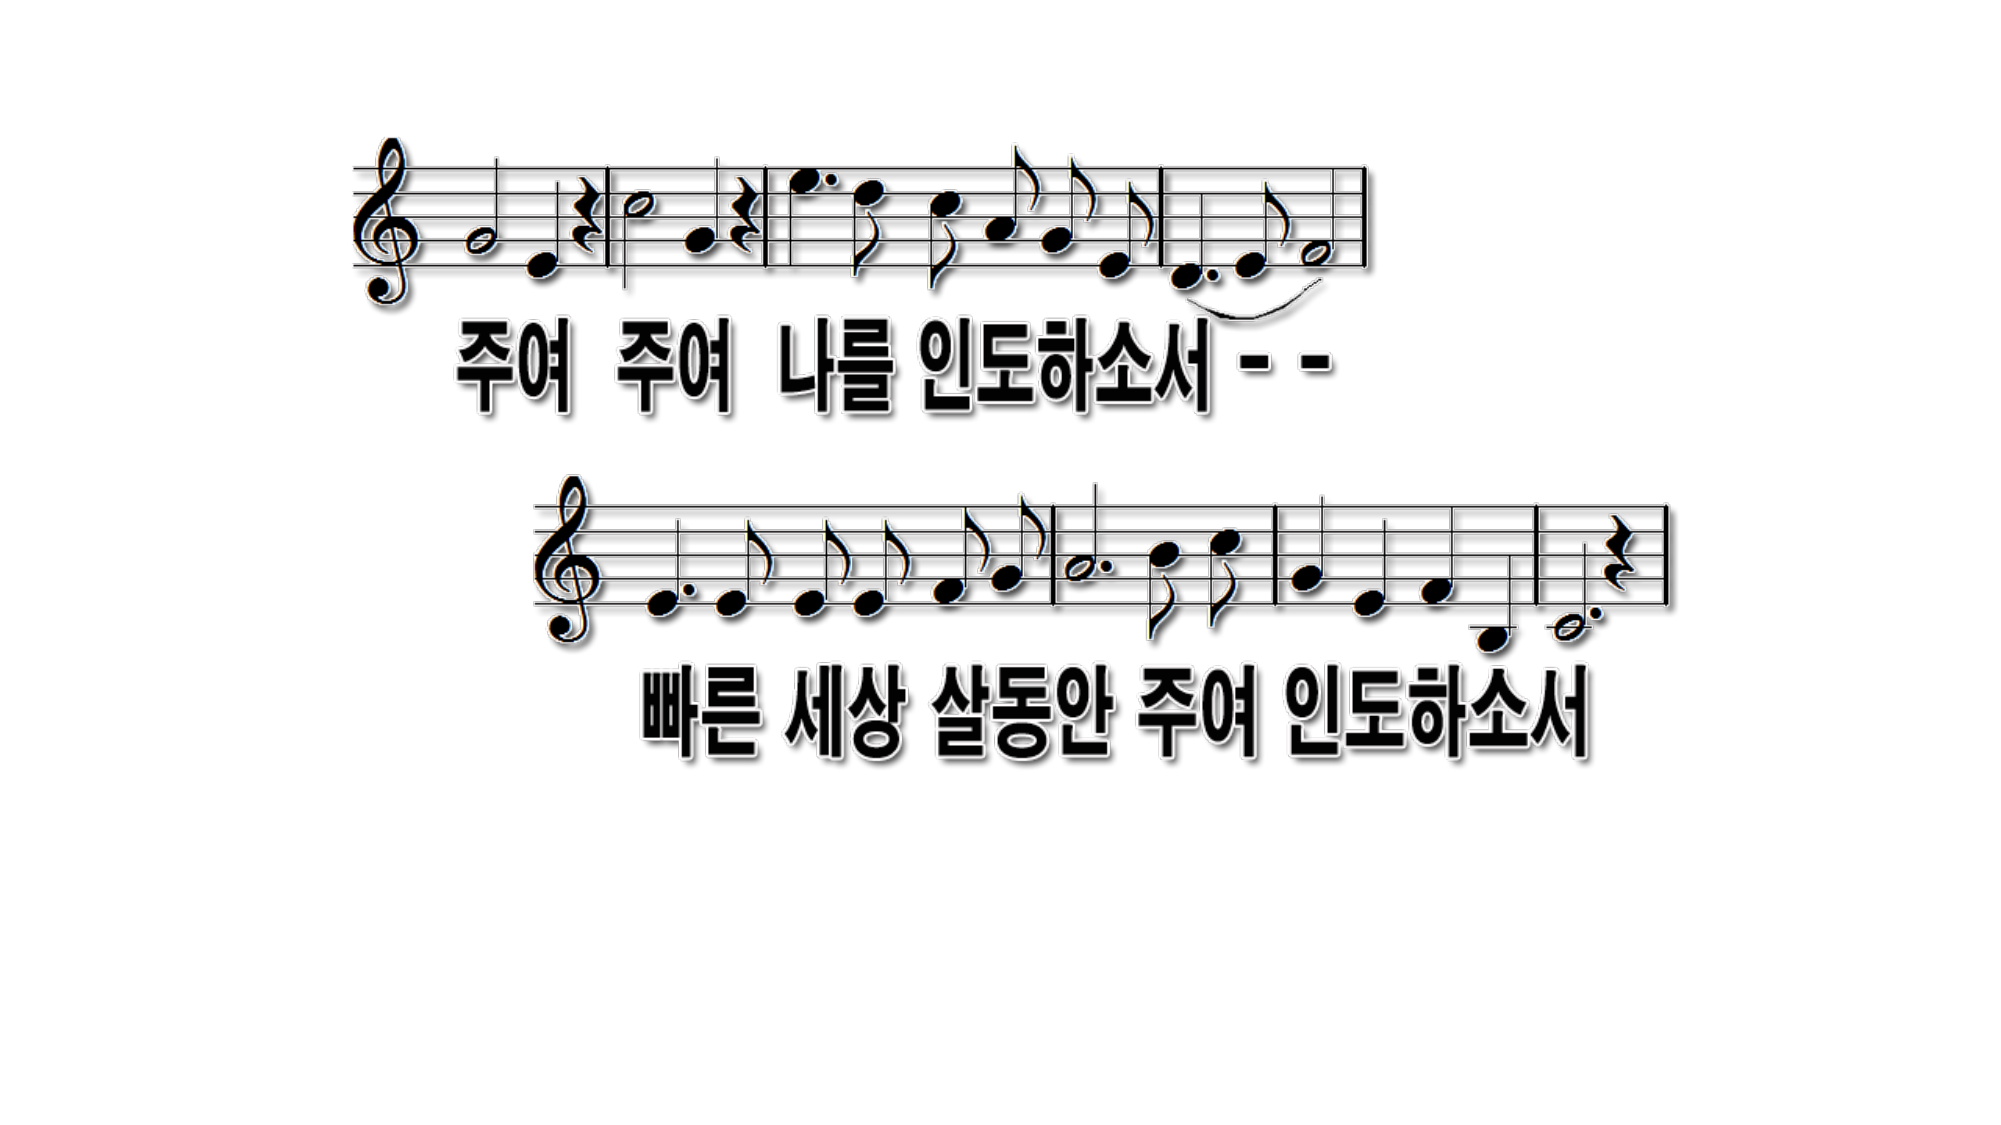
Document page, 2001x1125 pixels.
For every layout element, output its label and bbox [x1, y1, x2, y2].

picture [249, 0, 1750, 835]
